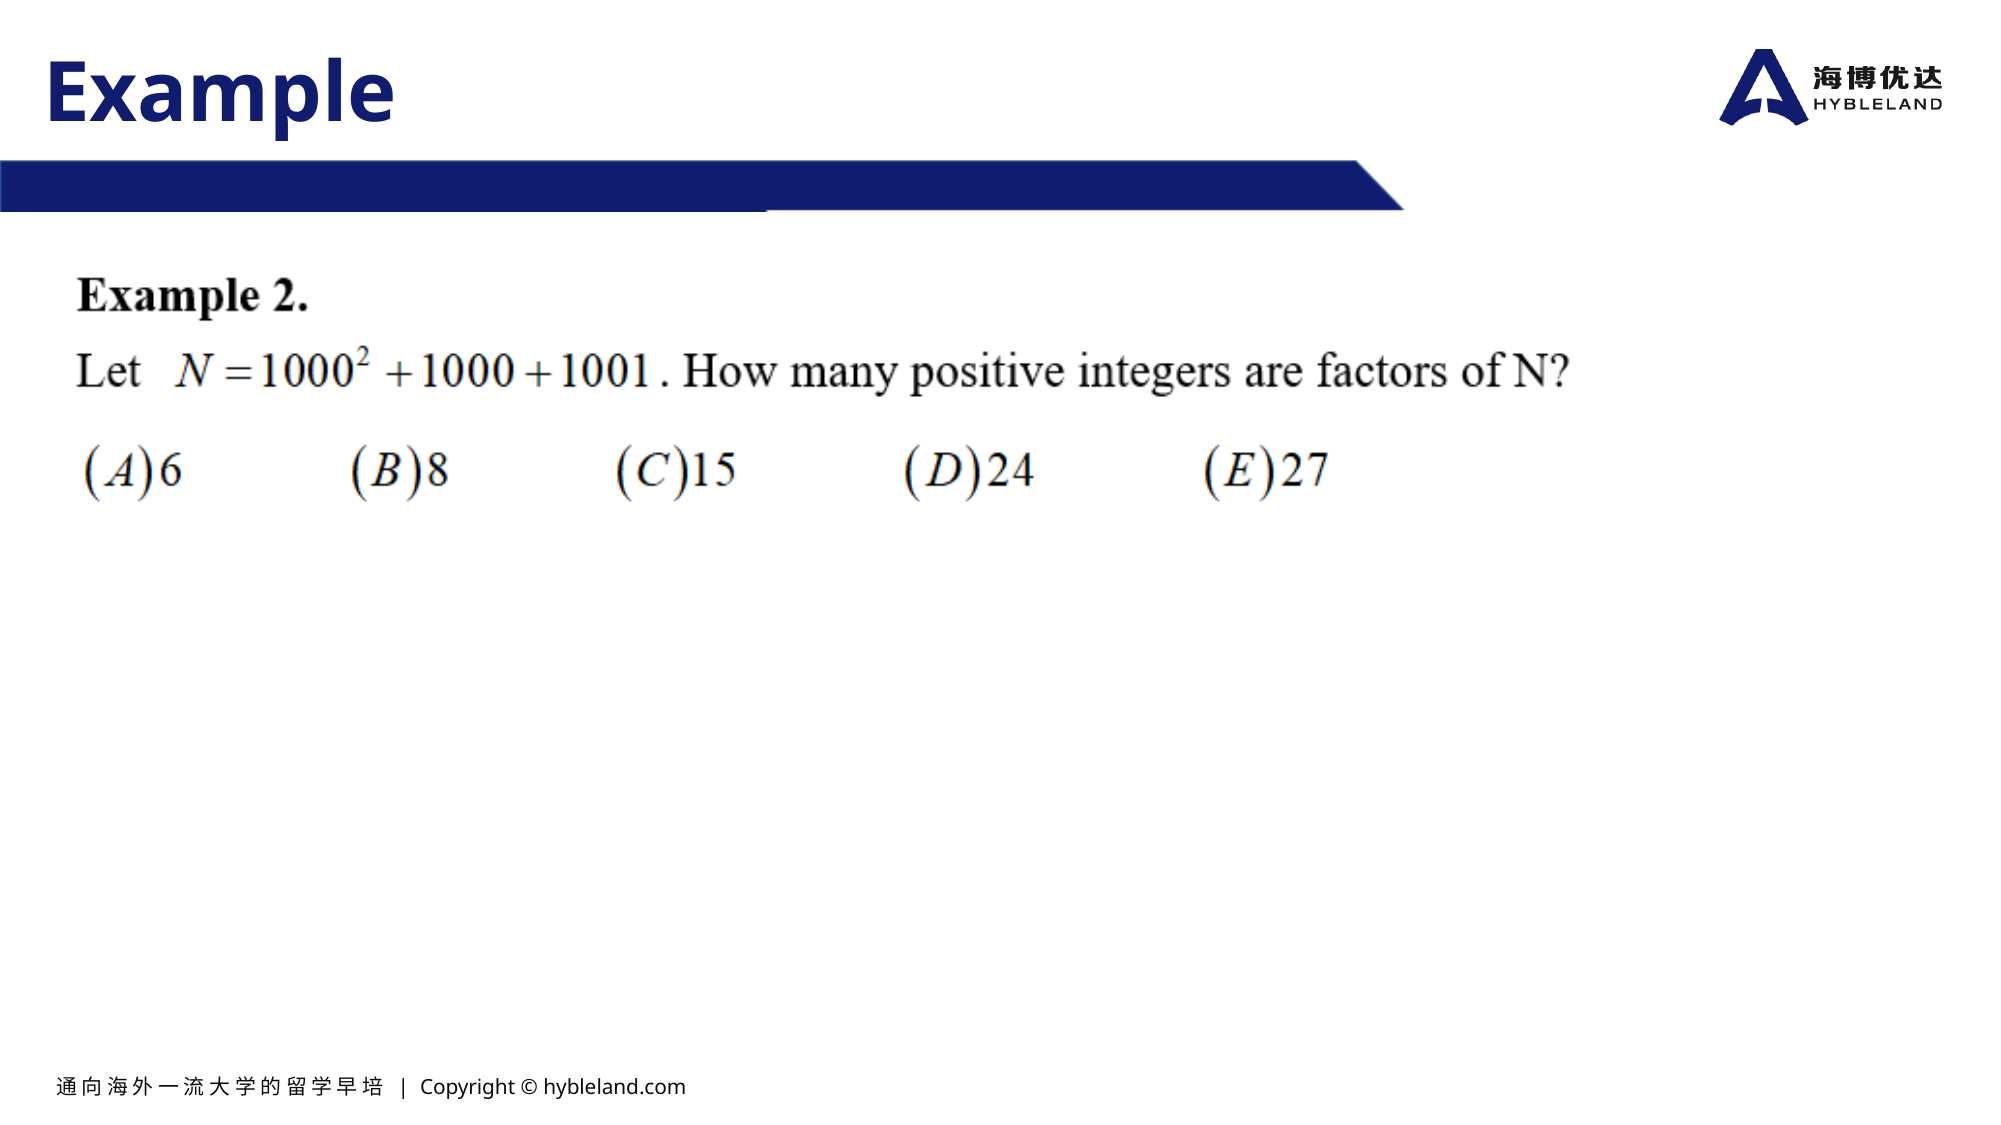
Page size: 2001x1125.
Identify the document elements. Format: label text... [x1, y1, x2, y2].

picture [1719, 49, 1942, 126]
text_box Example [28, 30, 1155, 146]
picture [0, 159, 1413, 212]
picture [65, 257, 1968, 529]
